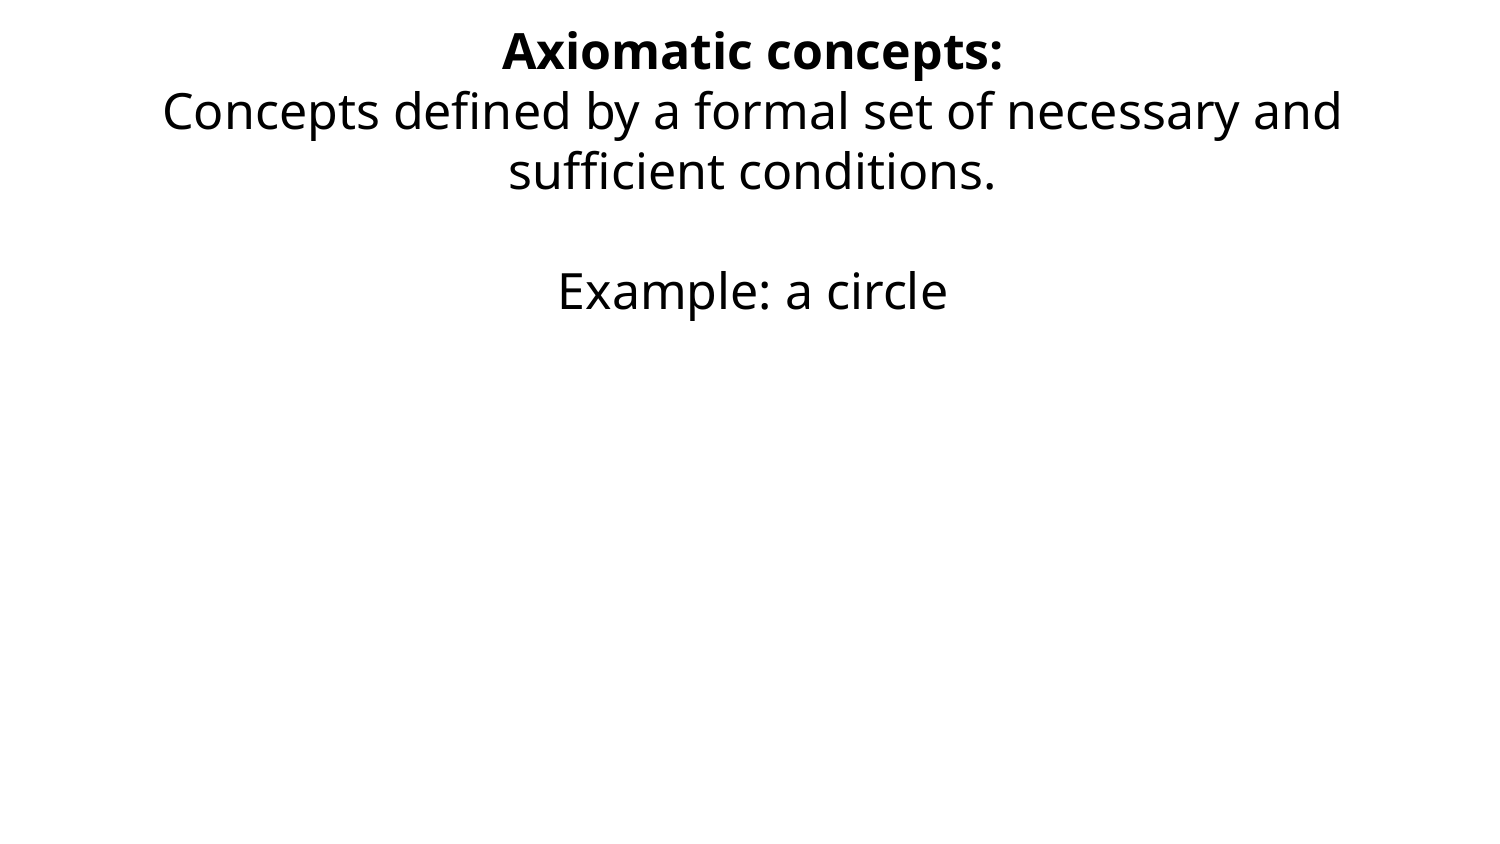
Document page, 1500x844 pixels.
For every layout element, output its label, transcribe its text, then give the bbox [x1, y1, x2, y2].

text_box Axiomatic concepts: Concepts defined by a formal set of necessary and sufficient conditions. Example: a circle [75, 12, 1431, 328]
